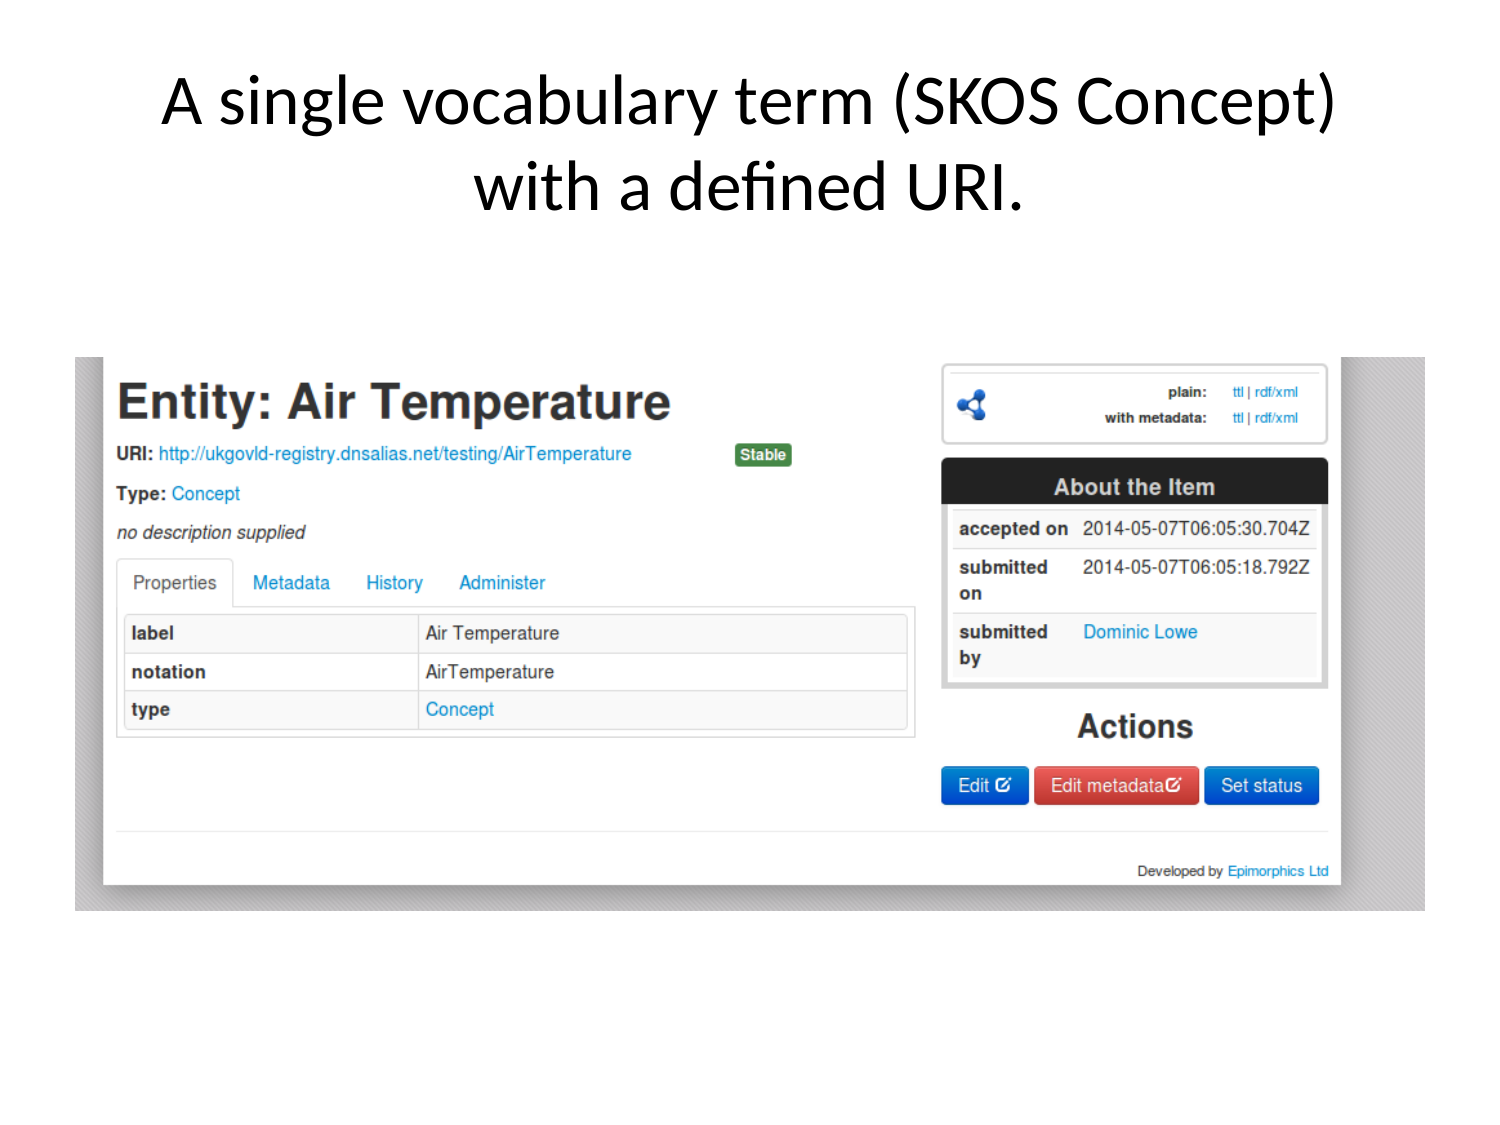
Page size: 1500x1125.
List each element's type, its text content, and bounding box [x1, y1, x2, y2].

title A single vocabulary term (SKOS Concept) with a defined URI. [75, 45, 1425, 233]
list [74, 356, 1426, 911]
